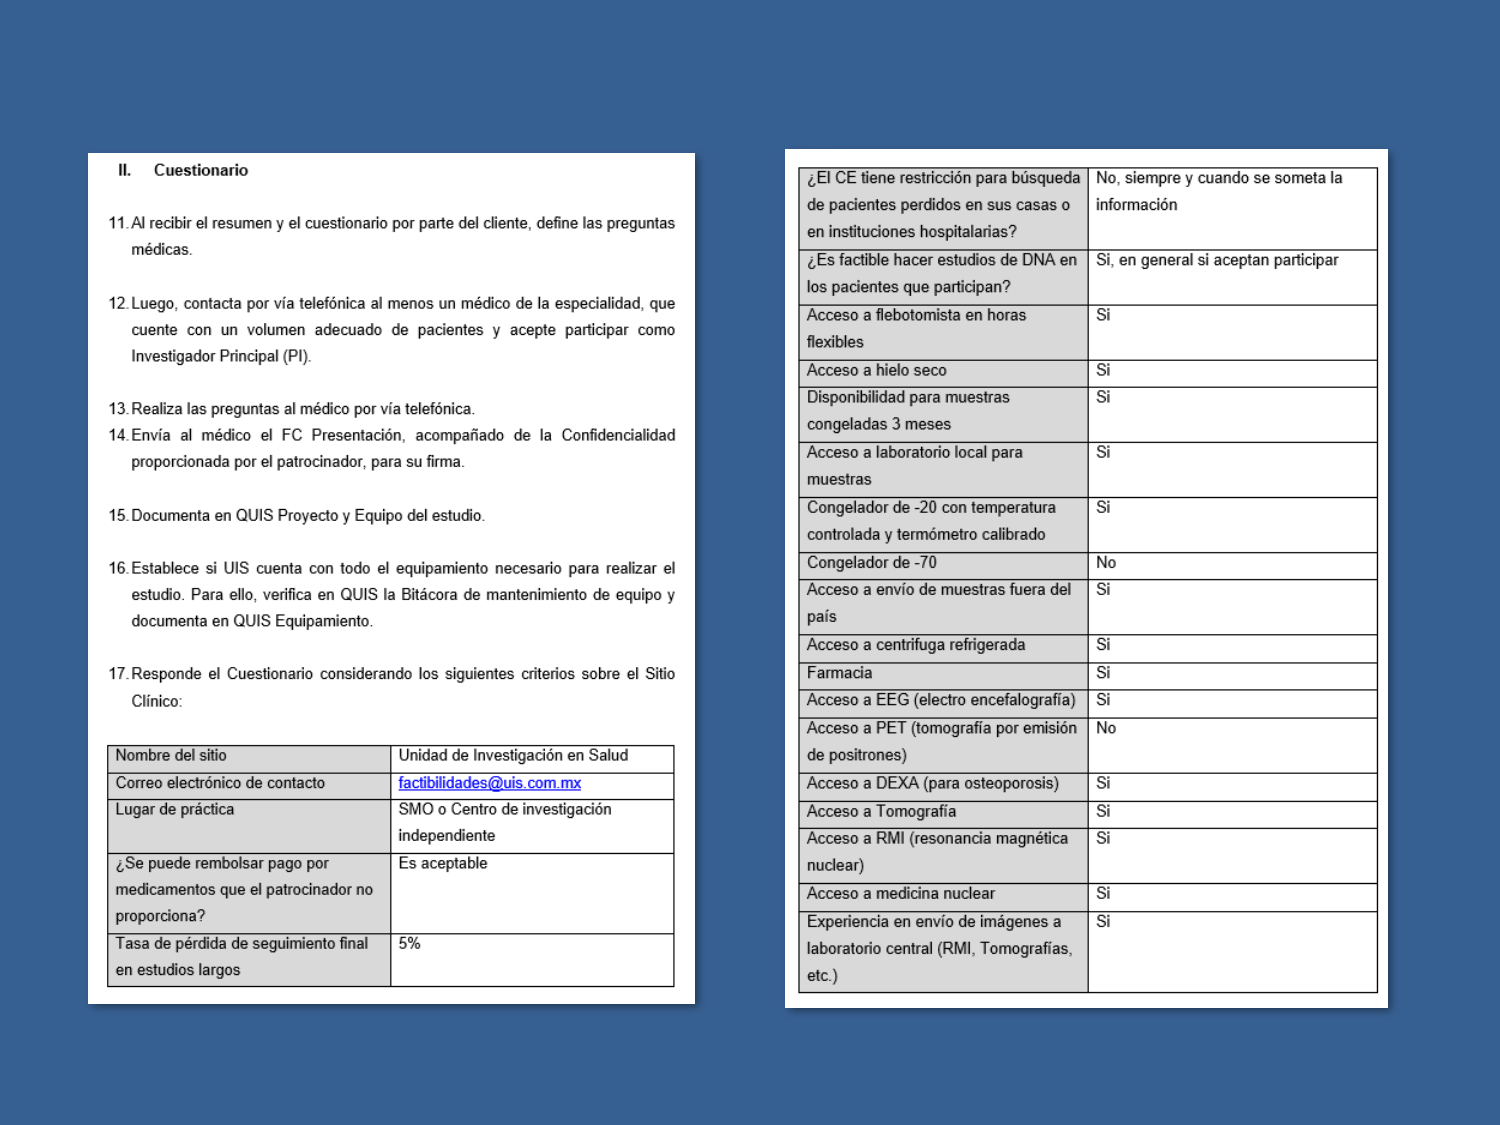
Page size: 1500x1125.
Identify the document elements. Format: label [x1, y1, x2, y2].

picture [785, 148, 1389, 1008]
picture [88, 153, 695, 1004]
